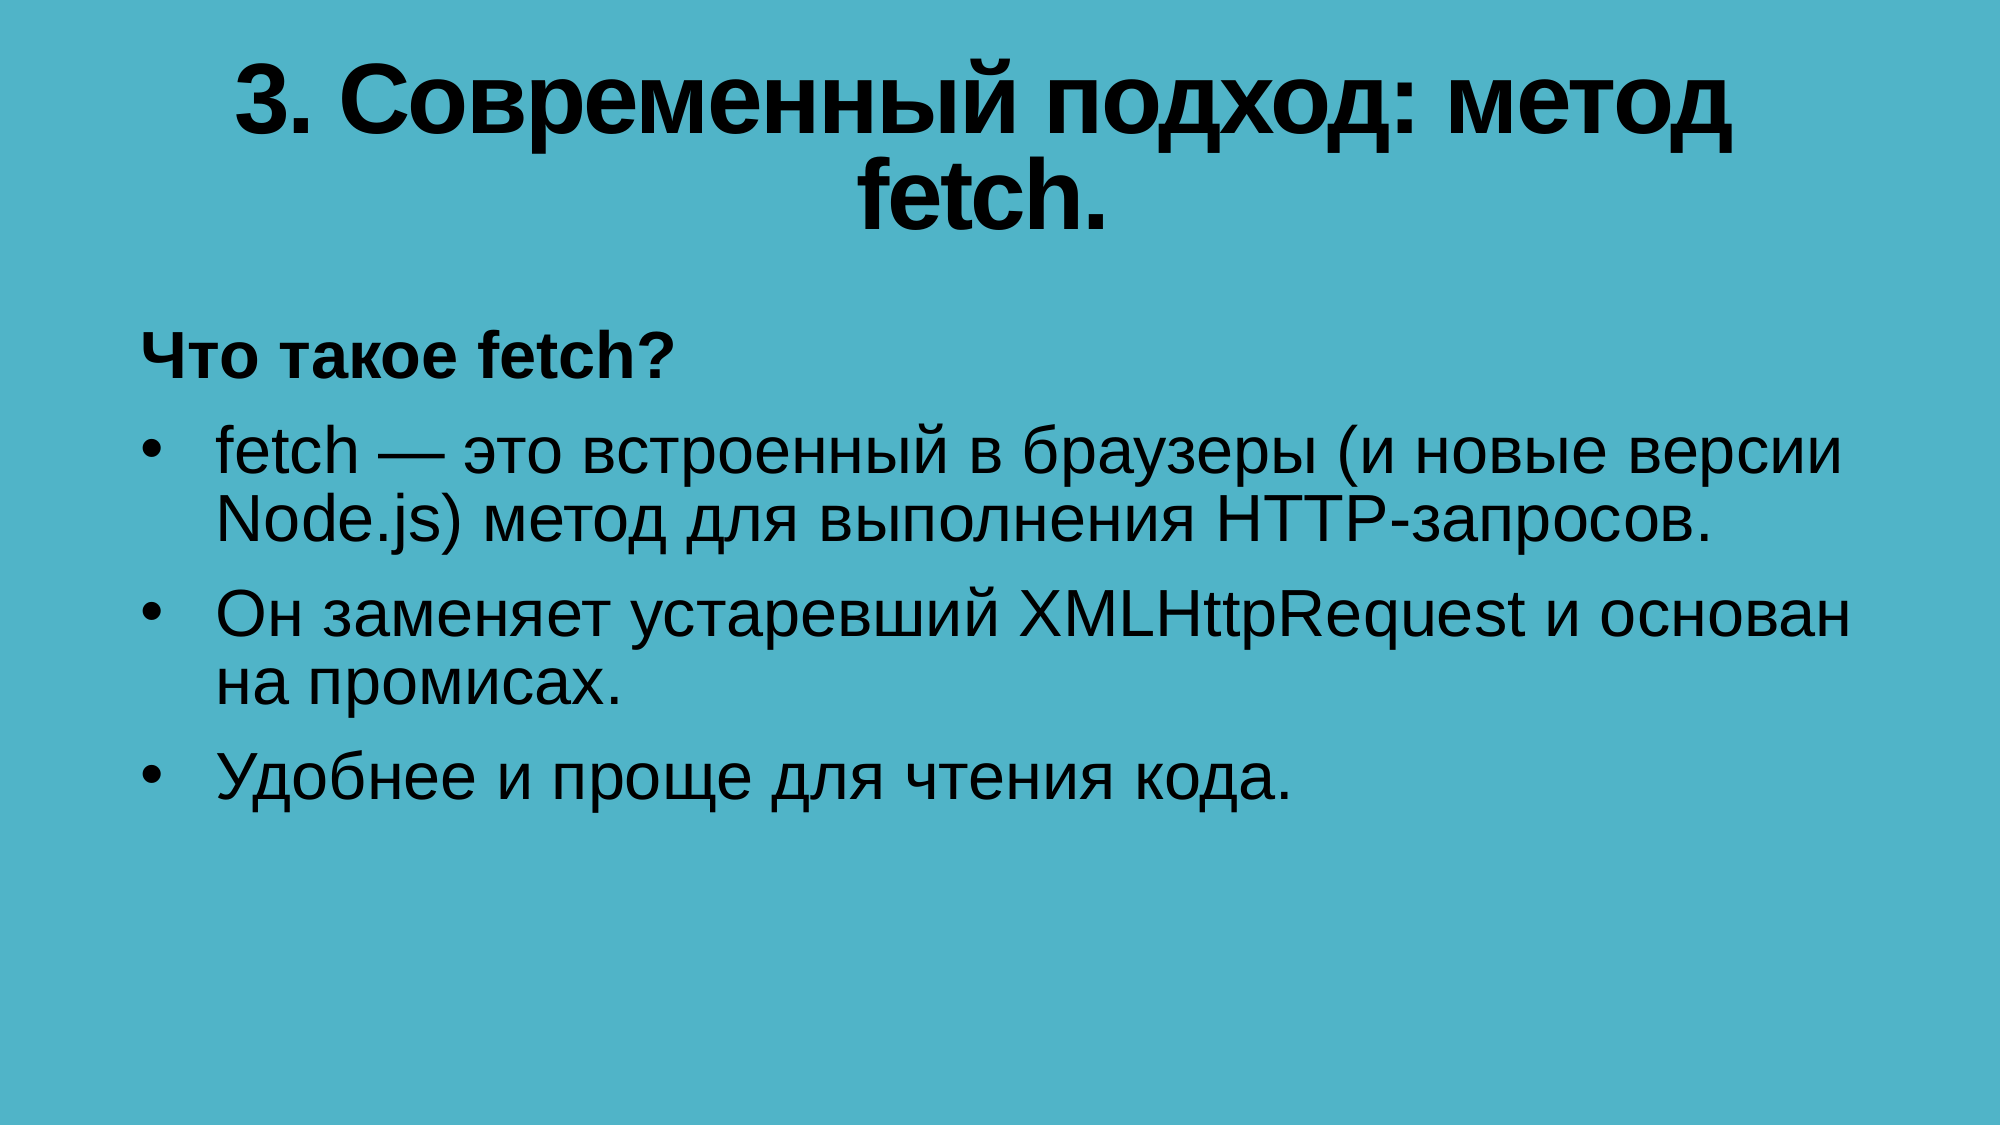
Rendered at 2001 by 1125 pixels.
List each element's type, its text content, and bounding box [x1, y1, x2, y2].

title 3. Современный подход: метод fetch. [98, 53, 1868, 257]
subtitle Что такое fetch? fetch — это встроенный в браузеры (и новые версии Node.js) метод для выполнения HTTP-запросов. Он заменяет устаревший XMLHttpRequest и основан на промисах. Удобнее и проще для чтения кода. [125, 316, 1925, 1072]
